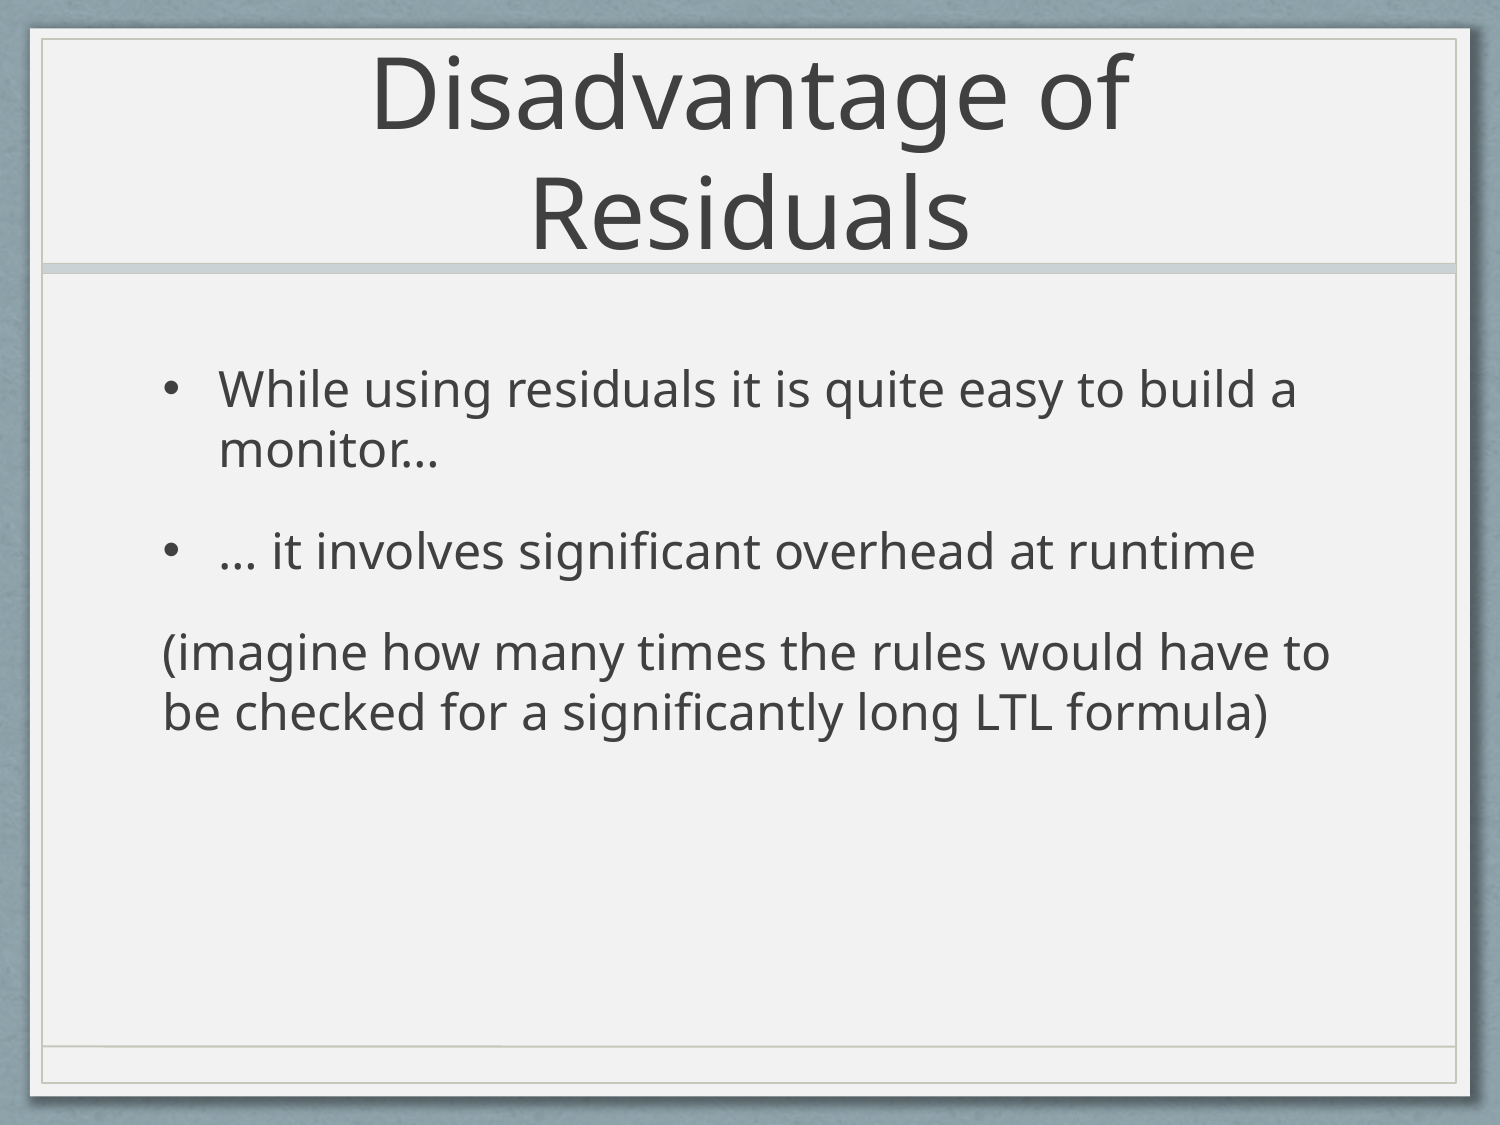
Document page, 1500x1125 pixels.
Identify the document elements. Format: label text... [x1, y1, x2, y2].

title Disadvantage of Residuals [147, 40, 1353, 260]
list While using residuals it is quite easy to build a monitor… … it involves significant overhead at runtime (imagine how many times the rules would have to be checked for a significantly long LTL formula) [147, 350, 1353, 995]
